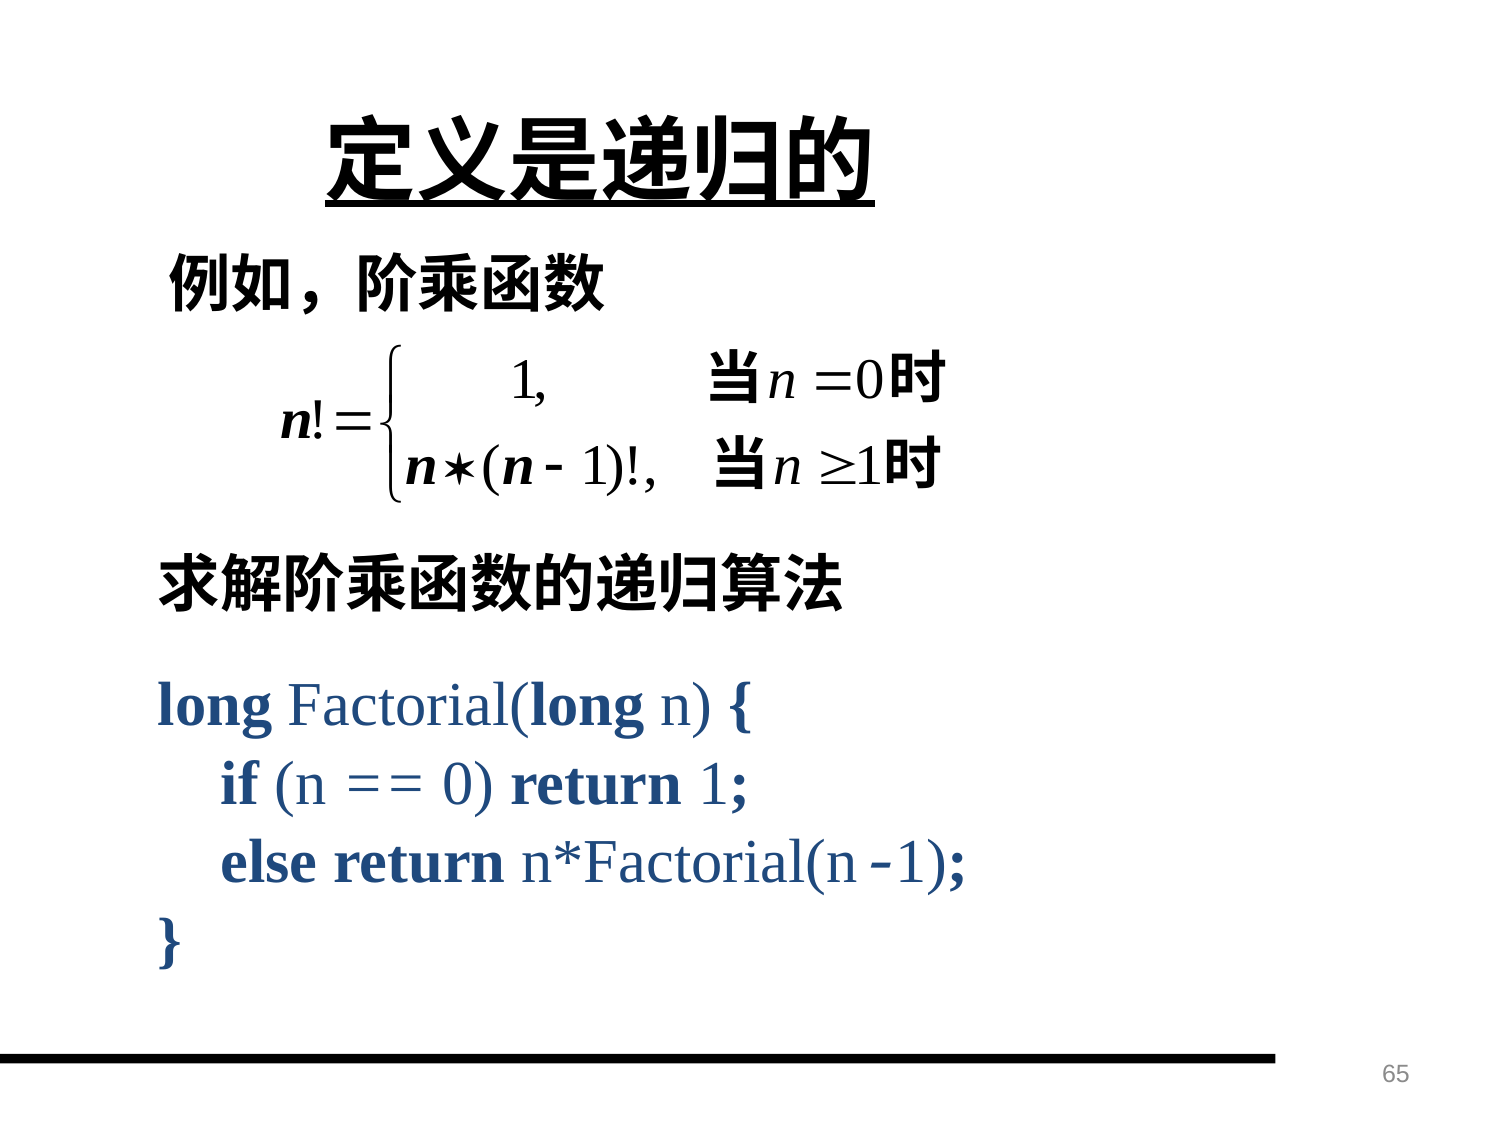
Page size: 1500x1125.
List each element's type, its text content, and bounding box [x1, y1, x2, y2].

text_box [271, 332, 955, 516]
title 定义是递归的 [212, 87, 988, 226]
text_box 求解阶乘函数的递归算法 long Factorial(long n) { if (n == 0) return 1; else return n*Factorial(n-1); } [142, 536, 1200, 982]
text_box 例如，阶乘函数 [153, 236, 621, 326]
slide_number 65 [1074, 1042, 1425, 1103]
